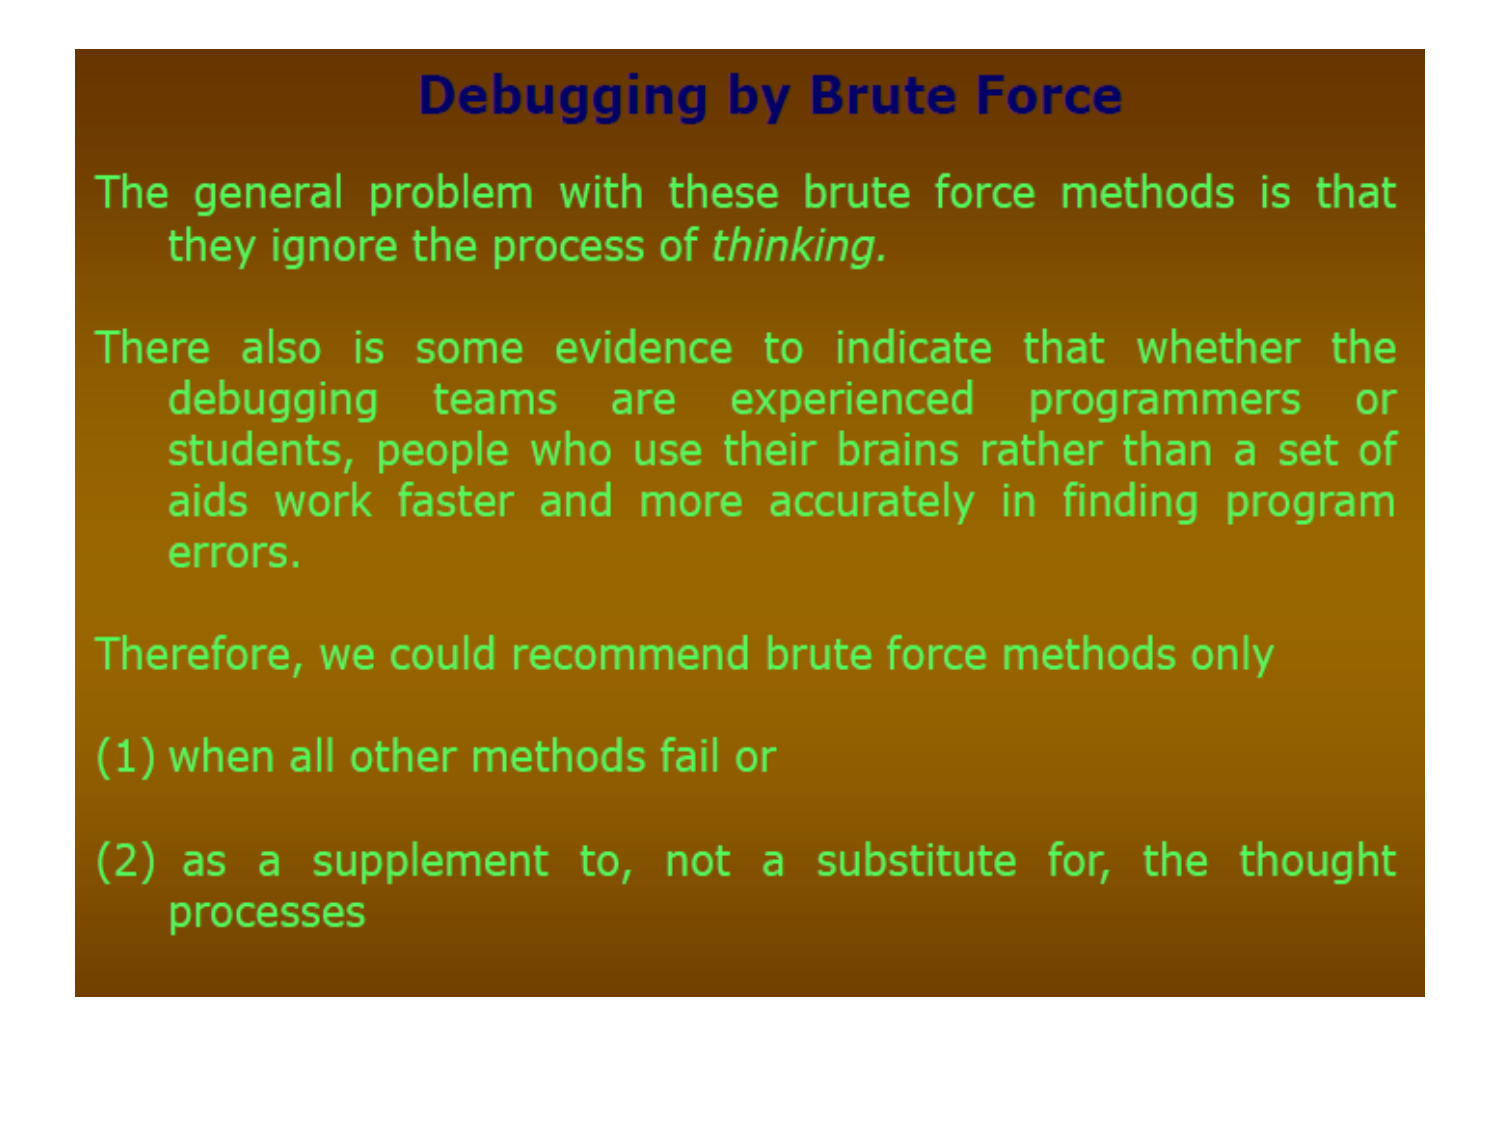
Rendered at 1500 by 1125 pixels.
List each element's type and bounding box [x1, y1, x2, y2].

list [74, 49, 1426, 997]
